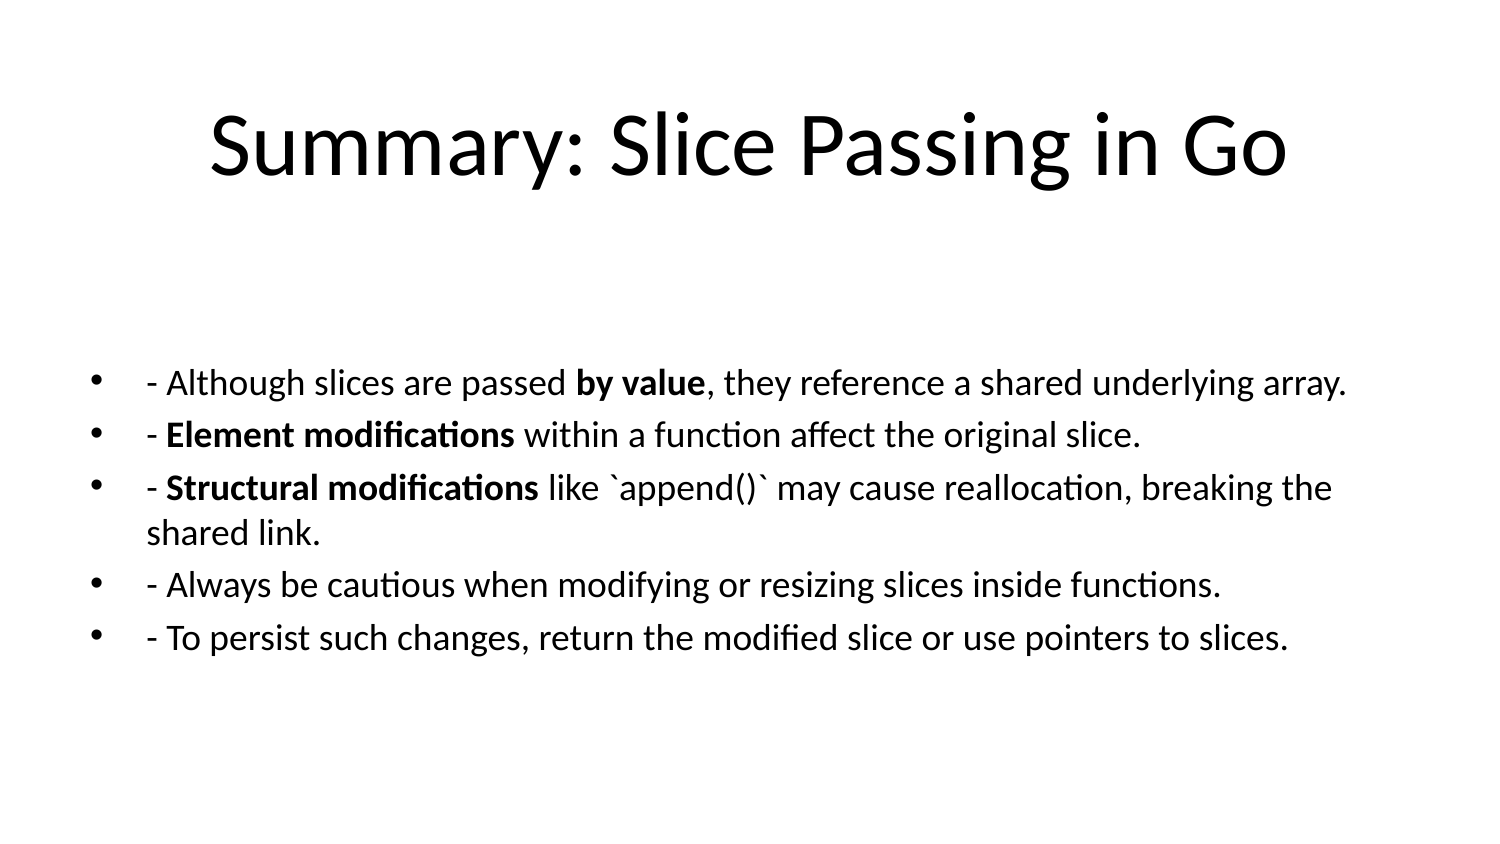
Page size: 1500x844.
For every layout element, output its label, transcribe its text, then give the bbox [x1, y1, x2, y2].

title Summary: Slice Passing in Go [75, 45, 1425, 233]
list - Although slices are passed by value, they reference a shared underlying array. - Element modifications within a function affect the original slice. - Structural modifications like `append()` may cause reallocation, breaking the shared link. - Always be cautious when modifying or resizing slices inside functions. - To persist such changes, return the modified slice or use pointers to slices. [75, 262, 1425, 844]
